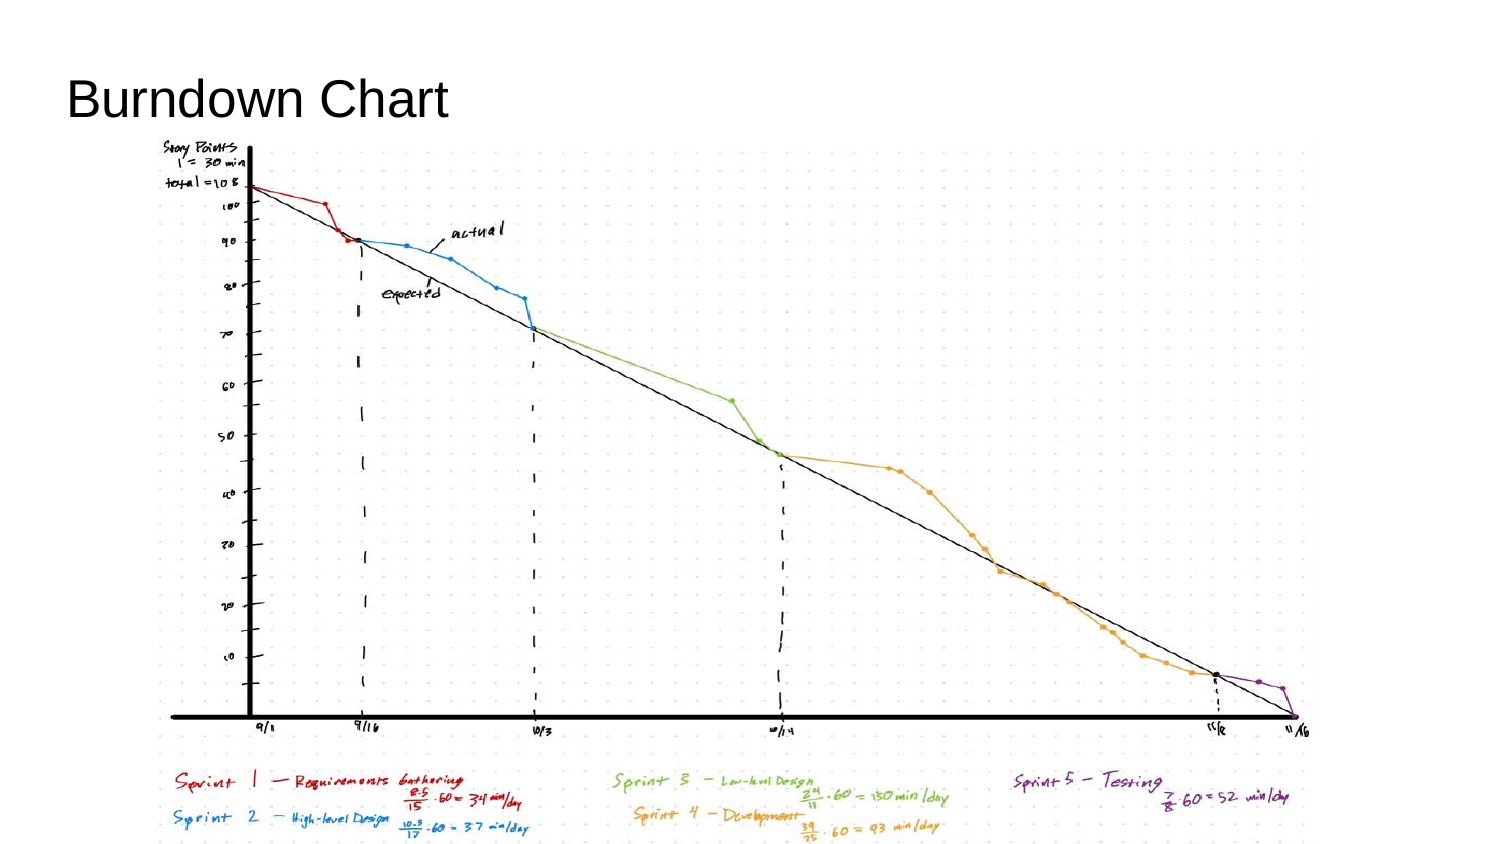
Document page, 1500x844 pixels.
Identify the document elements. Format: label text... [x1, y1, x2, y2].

title Burndown Chart [51, 49, 1449, 144]
picture [158, 136, 1316, 844]
